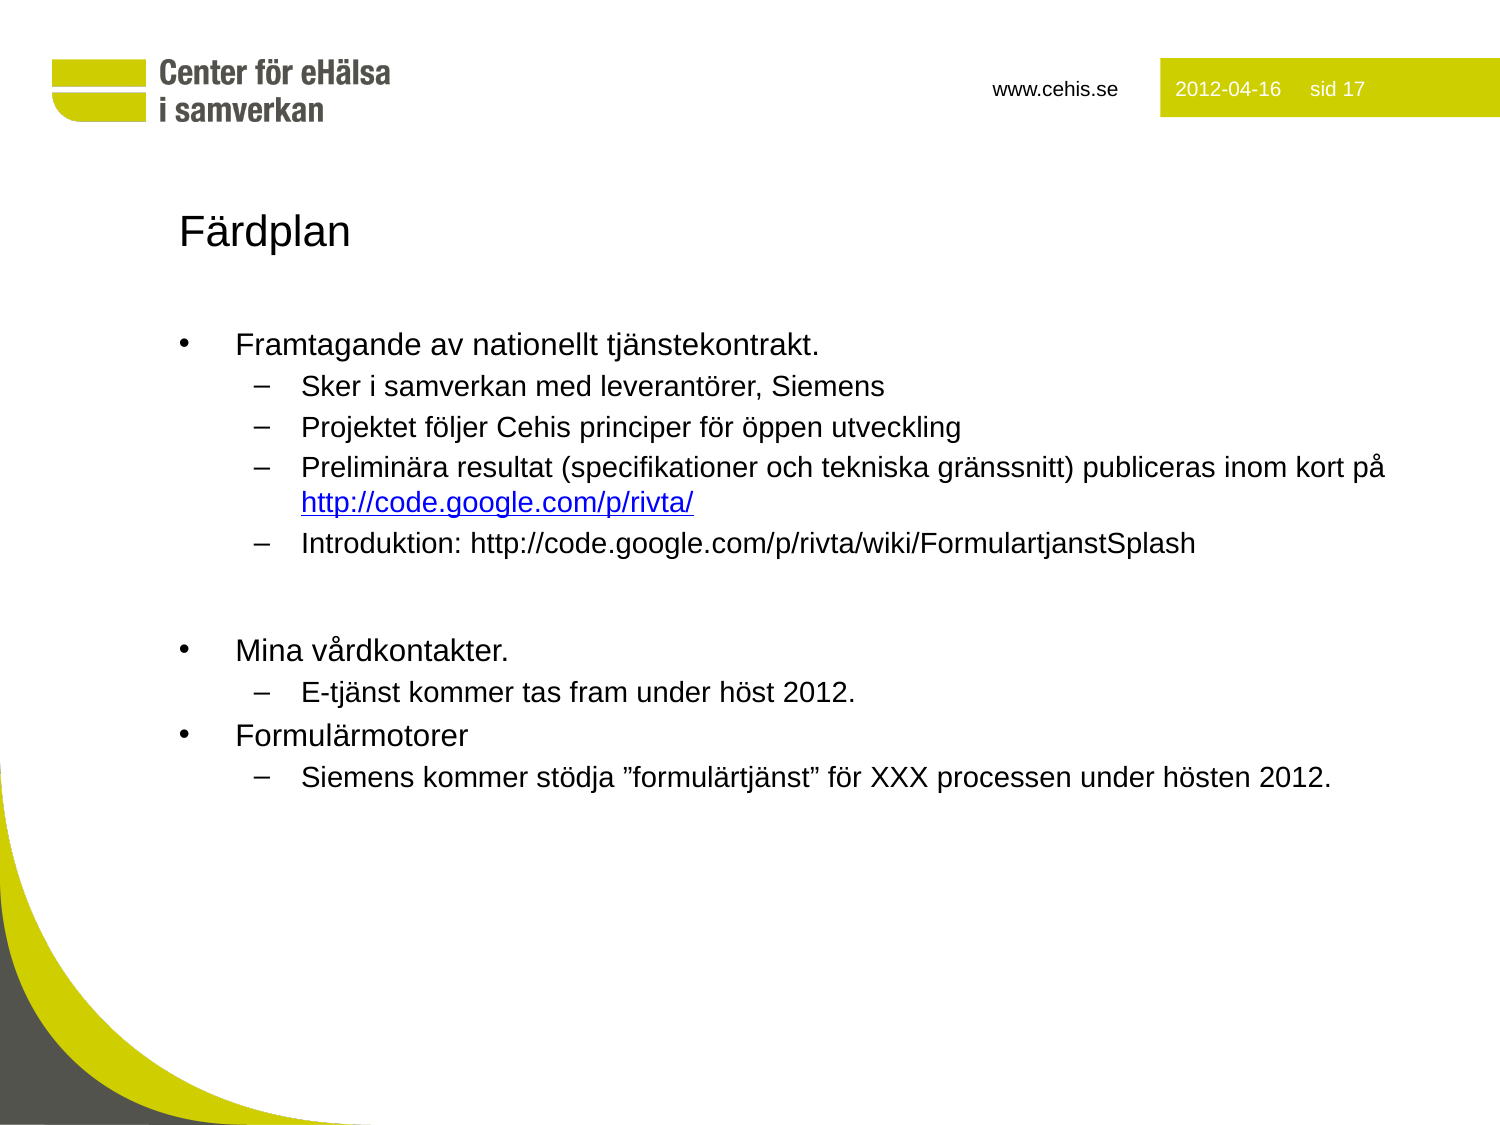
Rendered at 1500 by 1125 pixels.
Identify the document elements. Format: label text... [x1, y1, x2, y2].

list Framtagande av nationellt tjänstekontrakt. Sker i samverkan med leverantörer, Siemens Projektet följer Cehis principer för öppen utveckling Preliminära resultat (specifikationer och tekniska gränssnitt) publiceras inom kort på http://code.google.com/p/rivta/ Introduktion: http://code.google.com/p/rivta/wiki/FormulartjanstSplash Mina vårdkontakter. E-tjänst kommer tas fram under höst 2012. Formulärmotorer Siemens kommer stödja ”formulärtjänst” för XXX processen under hösten 2012. [164, 316, 1425, 994]
picture [0, 763, 371, 1125]
picture [52, 59, 390, 122]
title Färdplan [164, 165, 1418, 293]
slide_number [1160, 58, 1500, 118]
